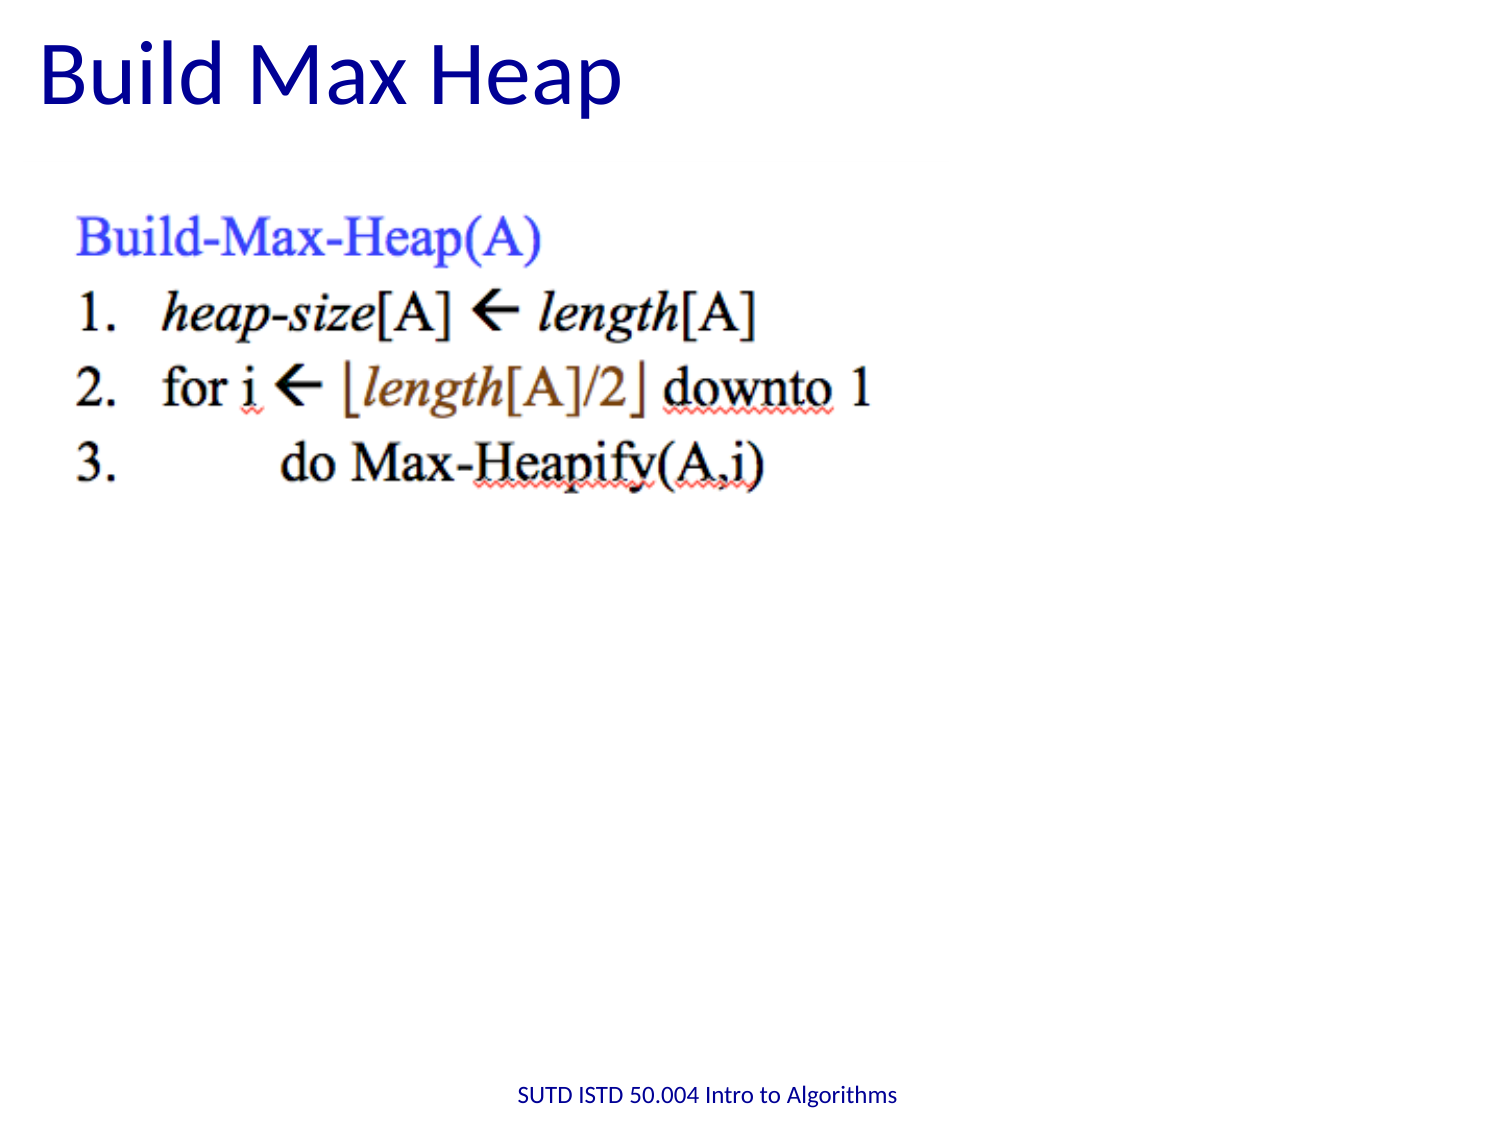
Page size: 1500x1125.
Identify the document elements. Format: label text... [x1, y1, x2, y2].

title Build Max Heap [23, 4, 1374, 132]
picture [23, 160, 949, 544]
footer SUTD ISTD 50.004 Intro to Algorithms [473, 1063, 949, 1123]
